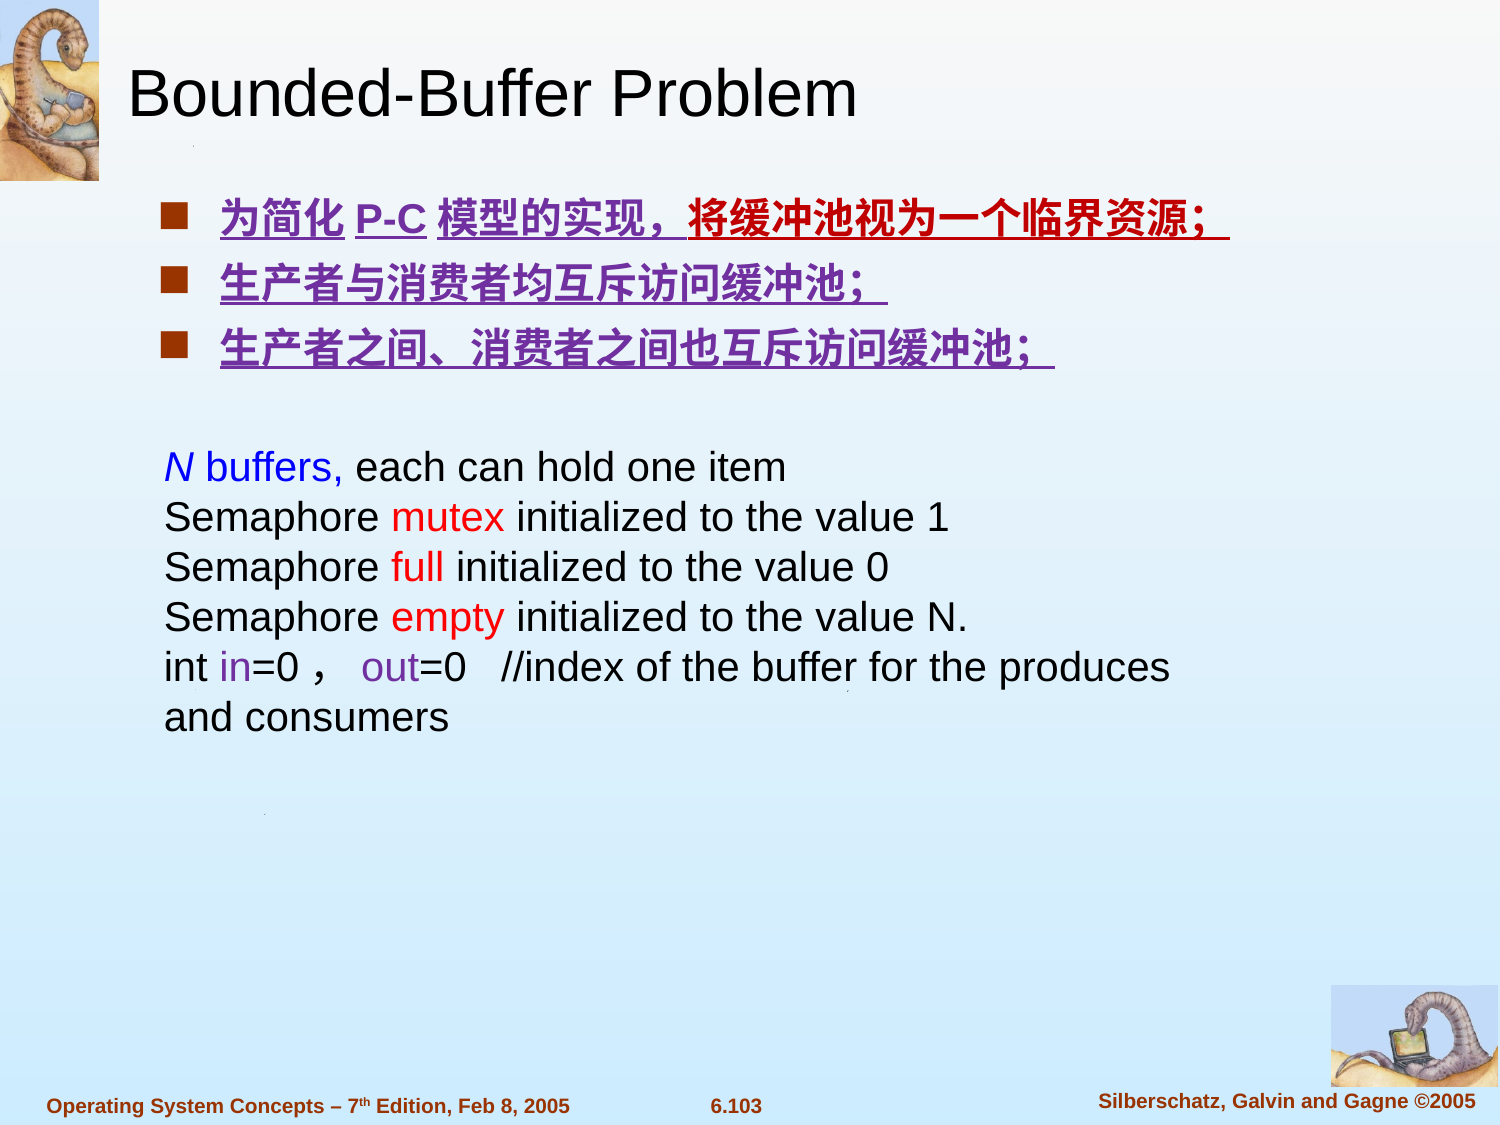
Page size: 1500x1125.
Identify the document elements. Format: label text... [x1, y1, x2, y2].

picture [1331, 985, 1498, 1087]
picture [0, 0, 99, 181]
text_box 为简化P-C模型的实现，将缓冲池视为一个临界资源； 生产者与消费者均互斥访问缓冲池； 生产者之间、消费者之间也互斥访问缓冲池； [148, 184, 1481, 406]
text_box [408, 532, 439, 593]
list N buffers, each can hold one item Semaphore mutex initialized to the value 1 Semaphore full initialized to the value 0 Semaphore empty initialized to the value N. int in=0，out=0 //index of the buffer for the produces and consumers [148, 432, 1206, 897]
title Bounded-Buffer Problem [112, 37, 1438, 138]
